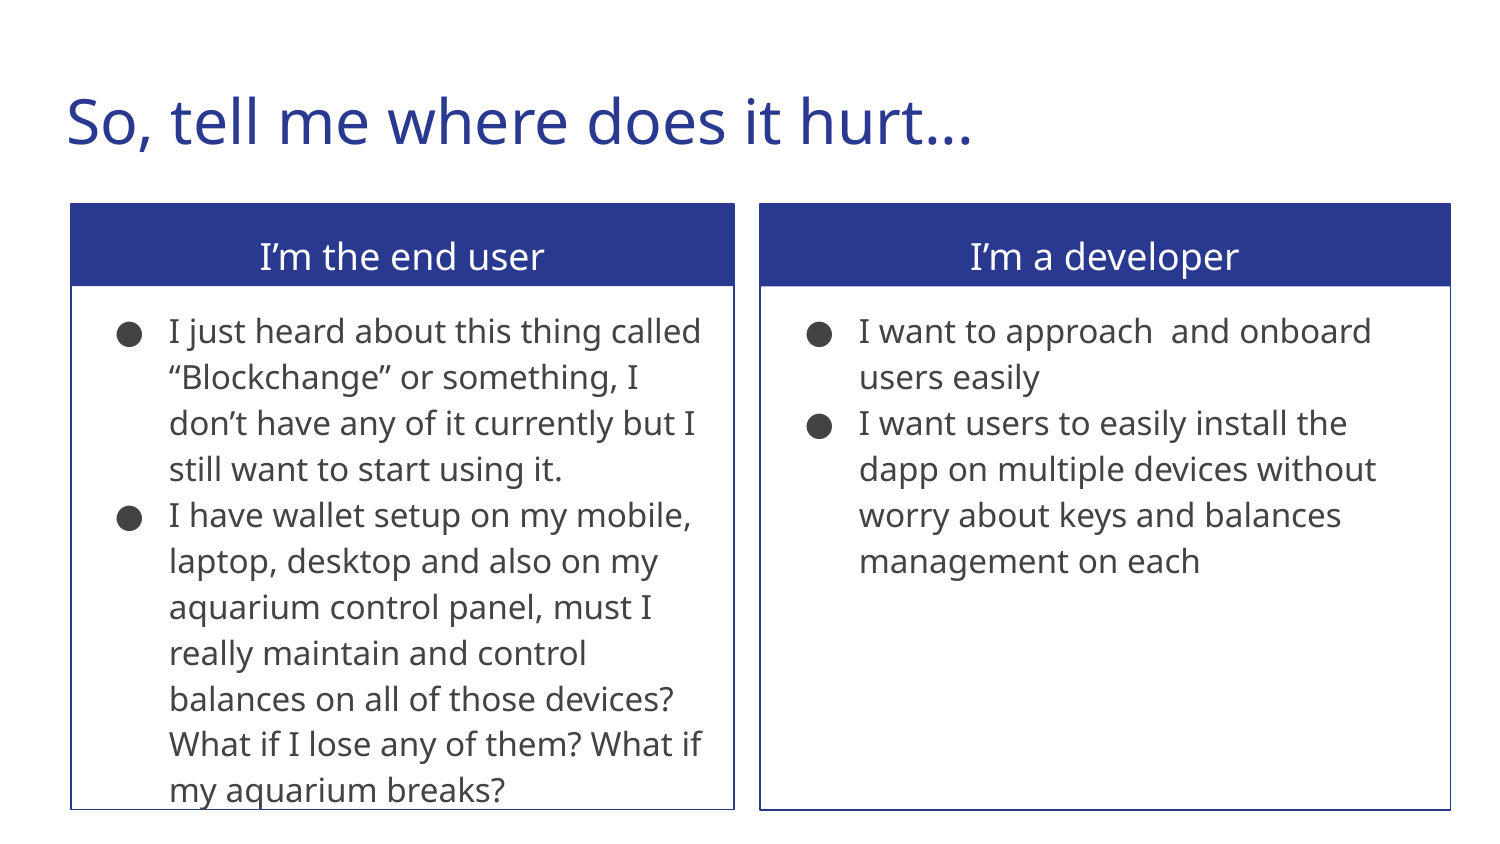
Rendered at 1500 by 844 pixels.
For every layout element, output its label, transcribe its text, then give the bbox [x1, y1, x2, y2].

title So, tell me where does it hurt... [51, 67, 1449, 167]
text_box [759, 203, 1452, 811]
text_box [70, 203, 735, 810]
